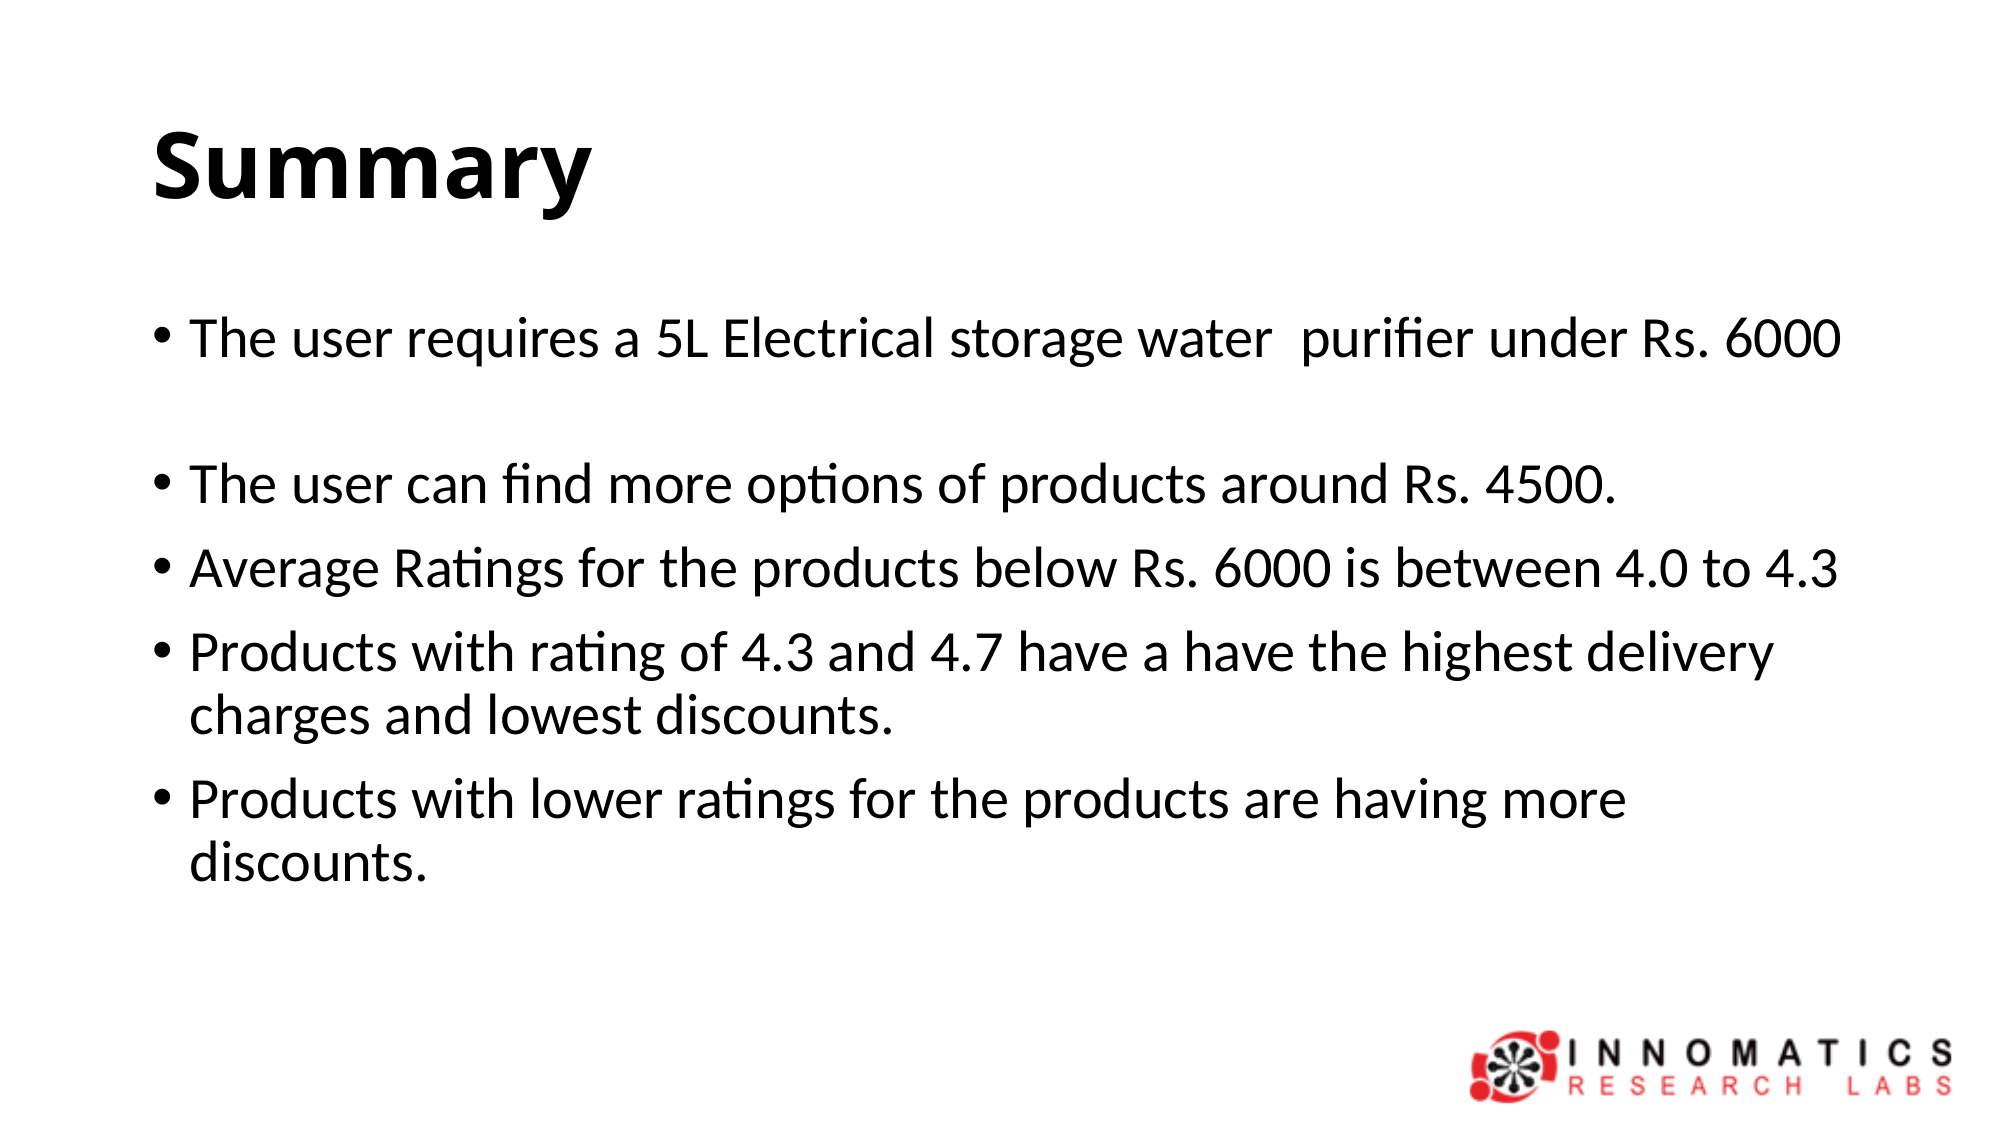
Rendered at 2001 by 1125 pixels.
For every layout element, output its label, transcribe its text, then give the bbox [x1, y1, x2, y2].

list The user requires a 5L Electrical storage water purifier under Rs. 6000 The user can find more options of products around Rs. 4500. Average Ratings for the products below Rs. 6000 is between 4.0 to 4.3 Products with rating of 4.3 and 4.7 have a have the highest delivery charges and lowest discounts. Products with lower ratings for the products are having more discounts. [137, 299, 1863, 1014]
title Summary [137, 59, 1863, 278]
picture [1445, 1014, 1975, 1125]
